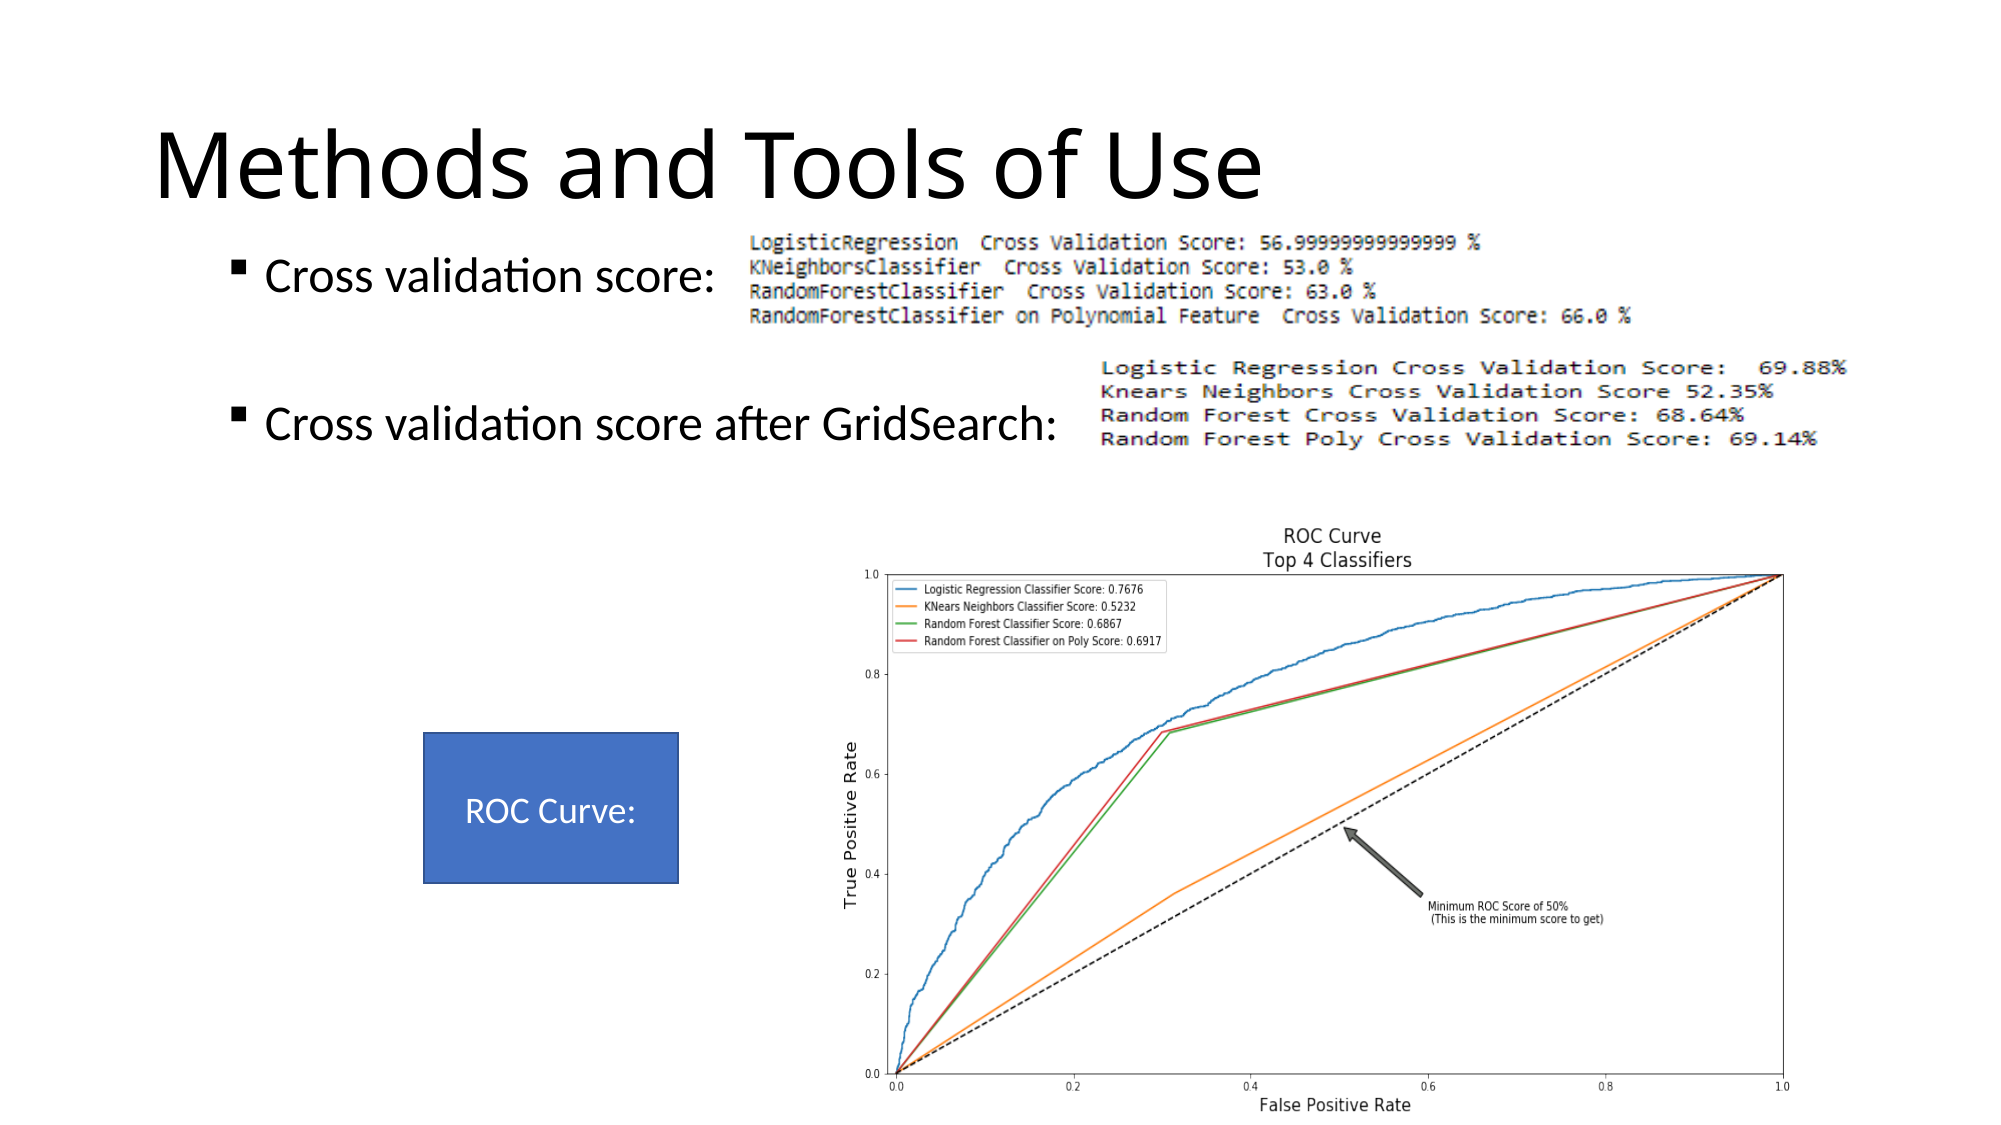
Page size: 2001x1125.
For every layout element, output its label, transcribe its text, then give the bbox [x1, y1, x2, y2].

picture [1088, 357, 1858, 455]
list Cross validation score: Cross validation score after GridSearch: [137, 241, 1094, 460]
picture [743, 230, 1643, 346]
picture [838, 519, 1798, 1123]
title Methods and Tools of Use [137, 59, 1863, 278]
text_box ROC Curve: [423, 732, 679, 884]
